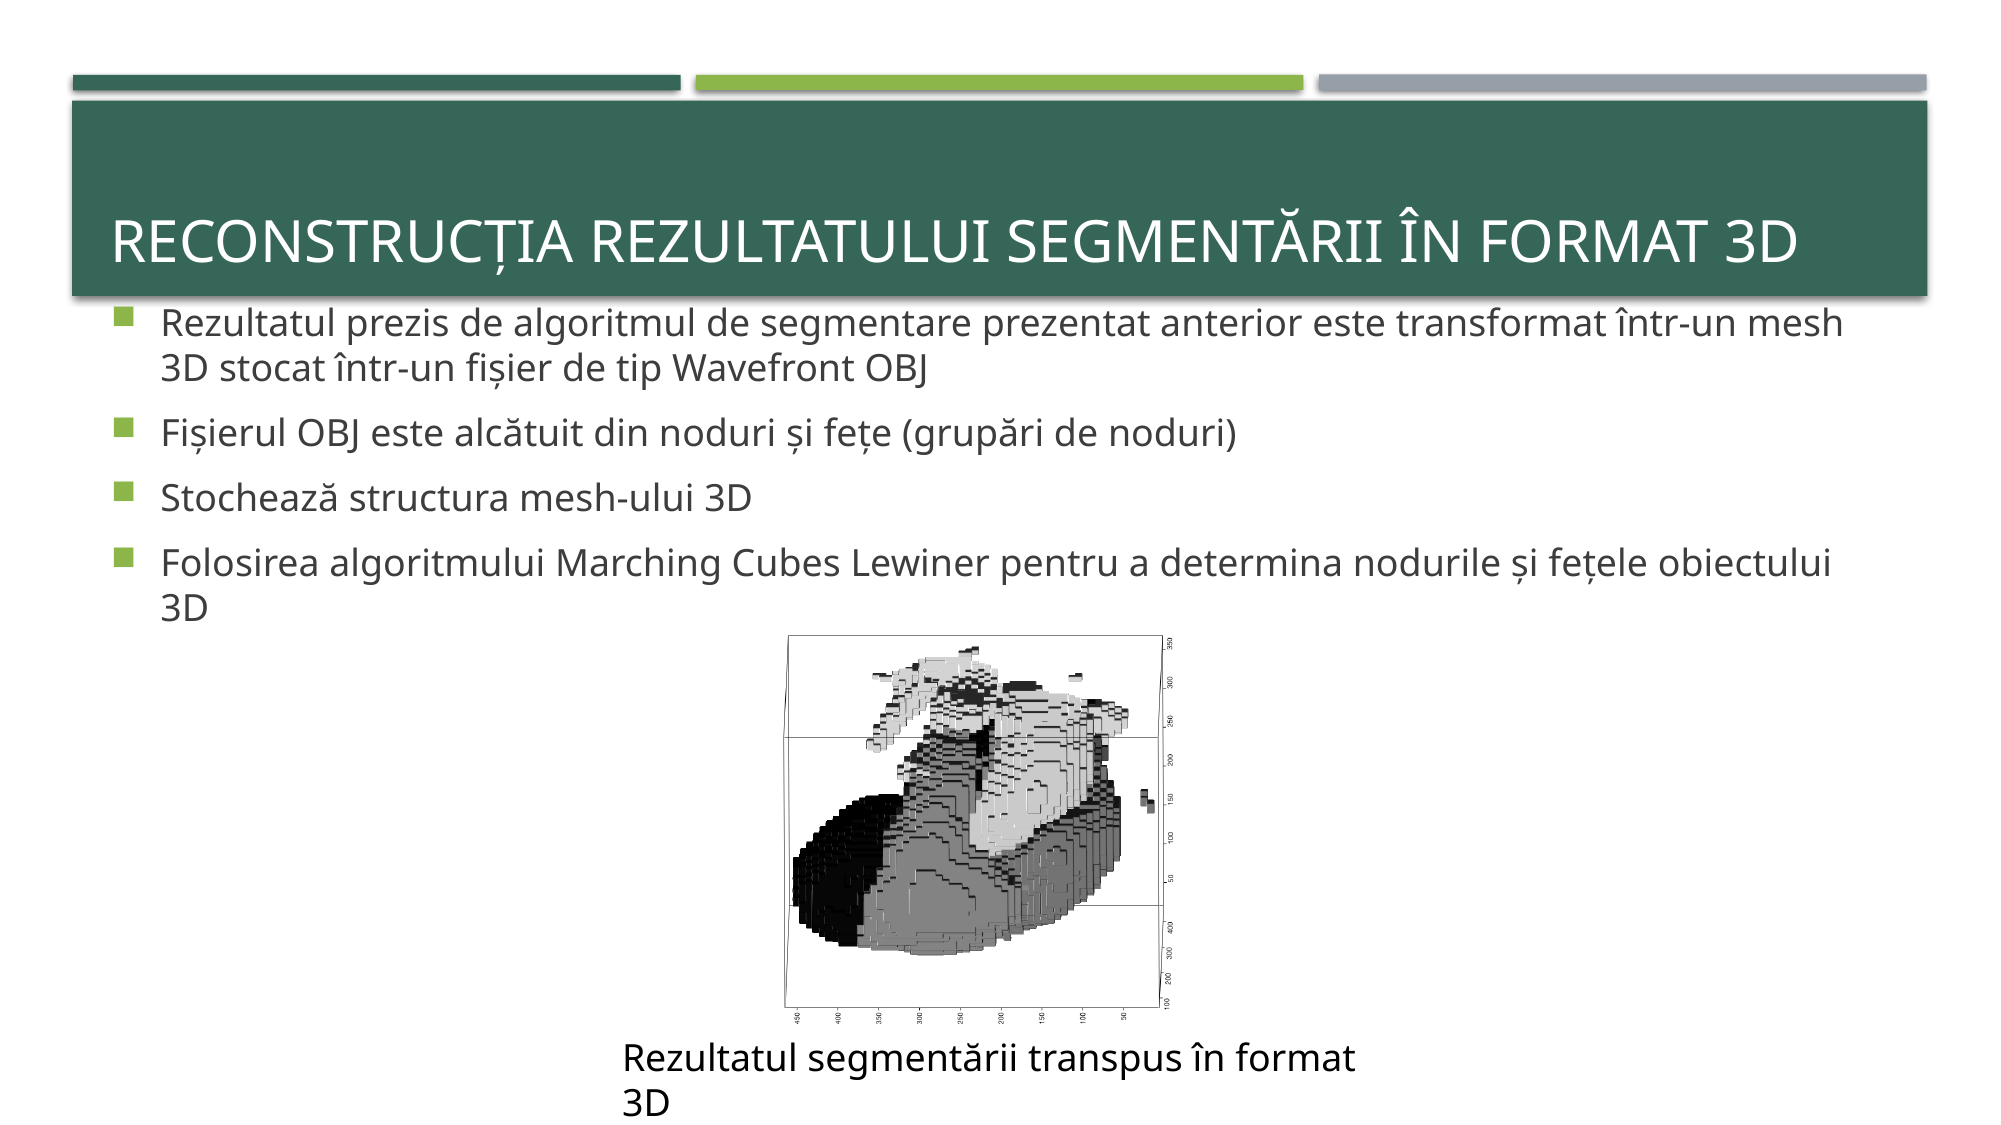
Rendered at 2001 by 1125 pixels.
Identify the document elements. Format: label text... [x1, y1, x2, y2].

picture [768, 612, 1184, 1038]
list Rezultatul prezis de algoritmul de segmentare prezentat anterior este transformat într-un mesh 3D stocat într-un fișier de tip Wavefront OBJ Fișierul OBJ este alcătuit din noduri și fețe (grupări de noduri) Stochează structura mesh-ului 3D Folosirea algoritmului Marching Cubes Lewiner pentru a determina nodurile și fețele obiectului 3D [95, 357, 1905, 962]
title Reconstrucția rezultatului segmentării în format 3D [95, 115, 1905, 282]
text_box Rezultatul segmentării transpus în format 3D [607, 1026, 1421, 1125]
